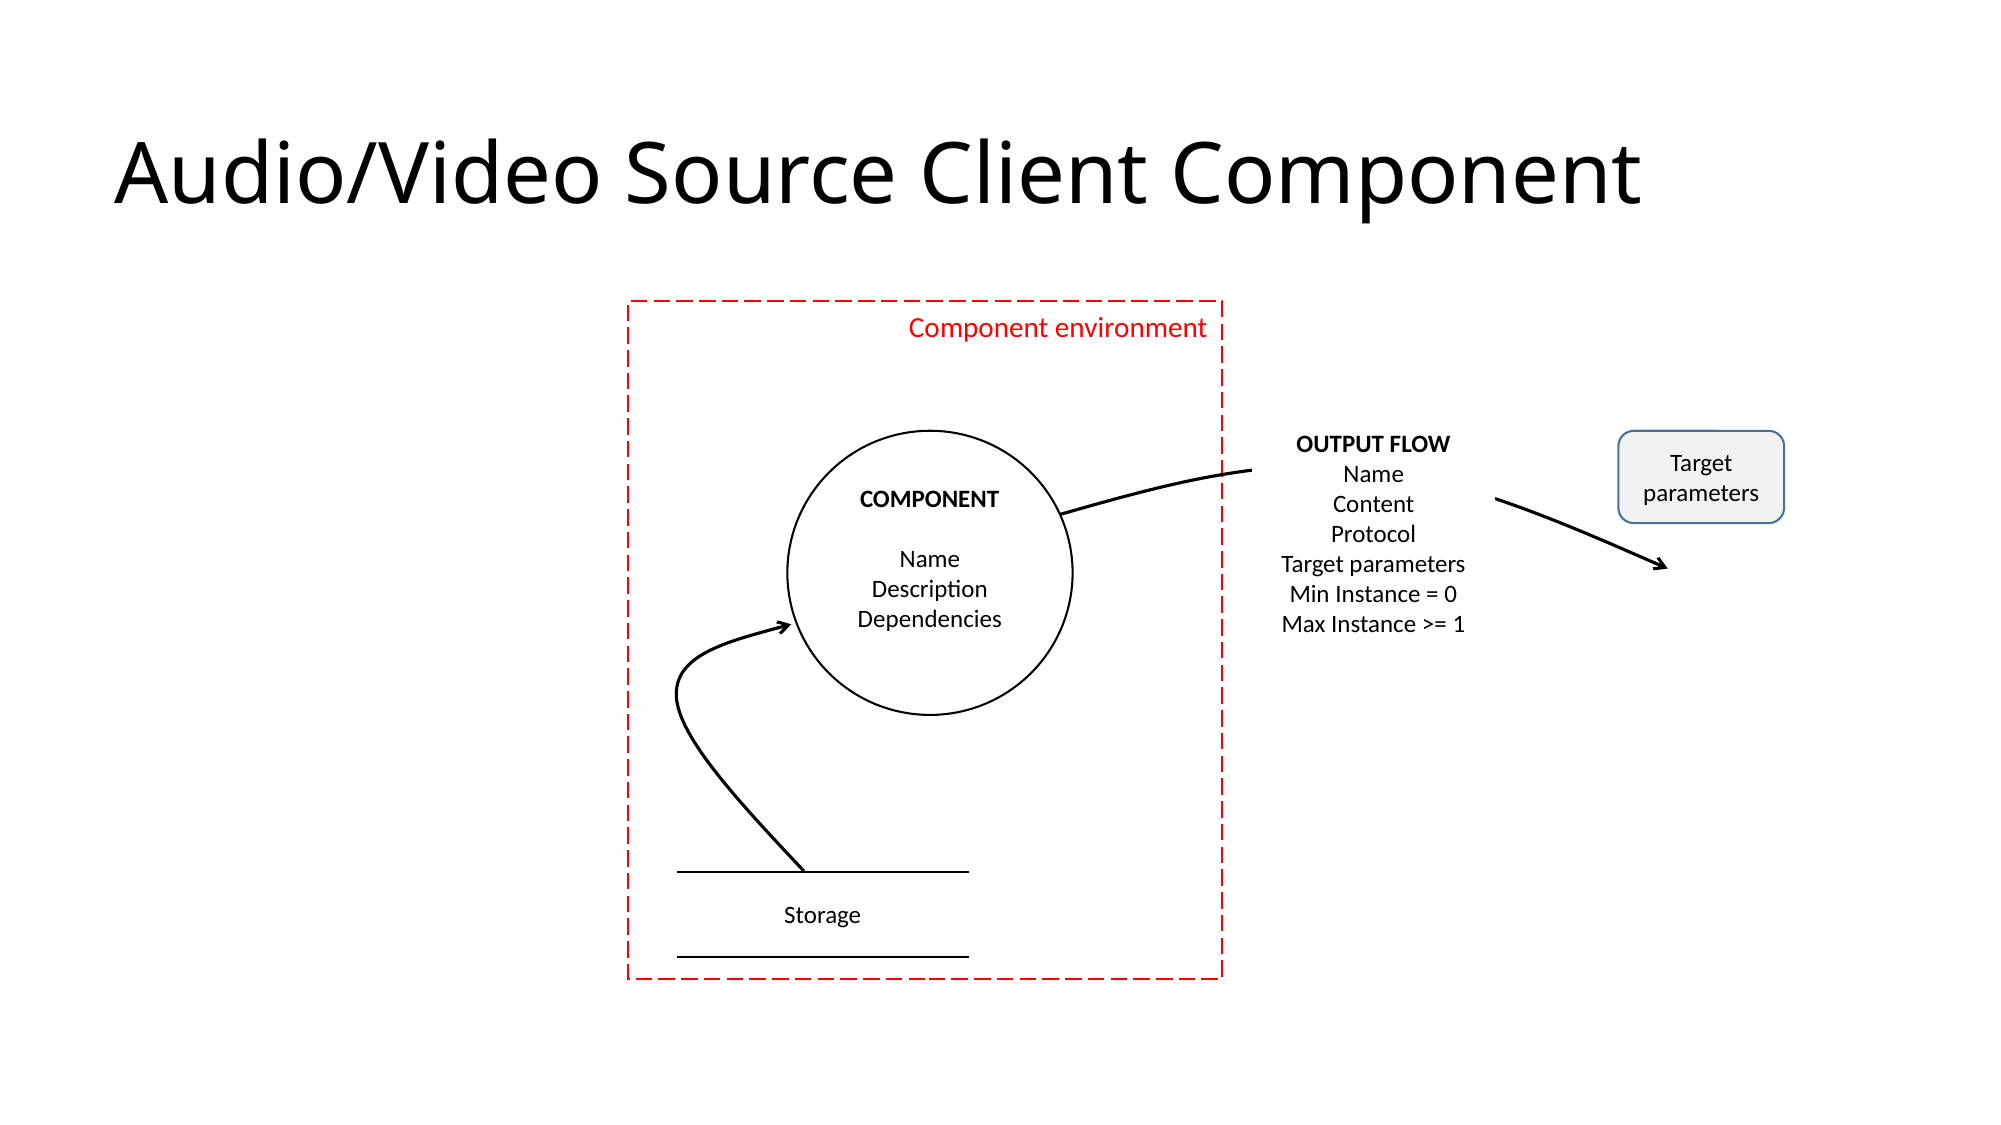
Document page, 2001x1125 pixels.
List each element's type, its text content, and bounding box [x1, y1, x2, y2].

text_box [675, 620, 804, 860]
text_box Component environment [627, 300, 1223, 980]
text_box COMPONENT Name Description Dependencies [786, 429, 1074, 716]
text_box [1496, 497, 1668, 571]
text_box Target parameters [1617, 429, 1786, 525]
title Audio/Video Source Client Component [99, 56, 1896, 230]
text_box [1059, 469, 1252, 532]
text_box OUTPUT FLOW Name Content Protocol Target parameters Min Instance = 0 Max Instance >= 1 [1251, 419, 1496, 653]
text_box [676, 860, 969, 967]
